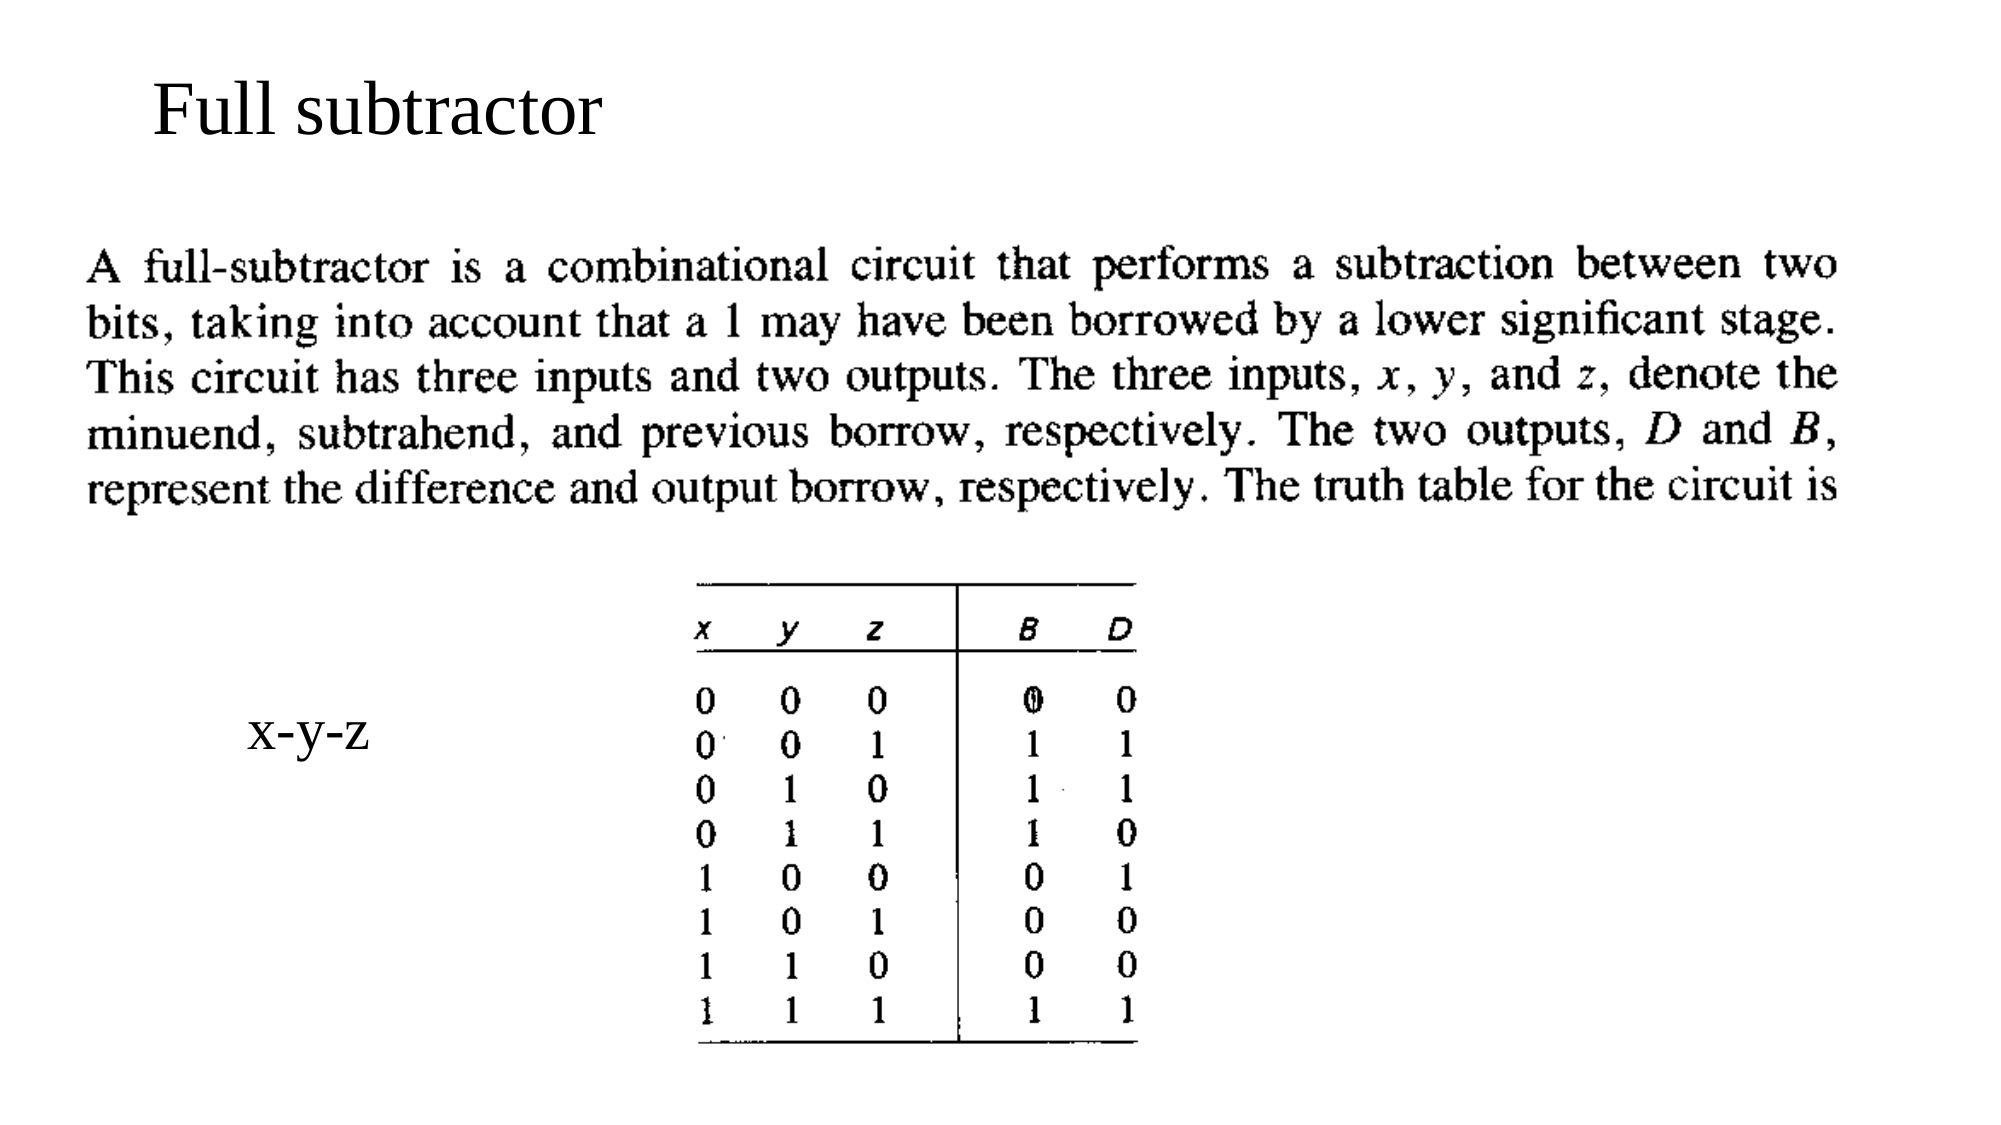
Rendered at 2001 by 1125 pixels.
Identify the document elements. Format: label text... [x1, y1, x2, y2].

text_box x-y-z [232, 683, 444, 769]
text_box Full subtractor [137, 59, 1863, 159]
picture [27, 225, 1925, 1083]
